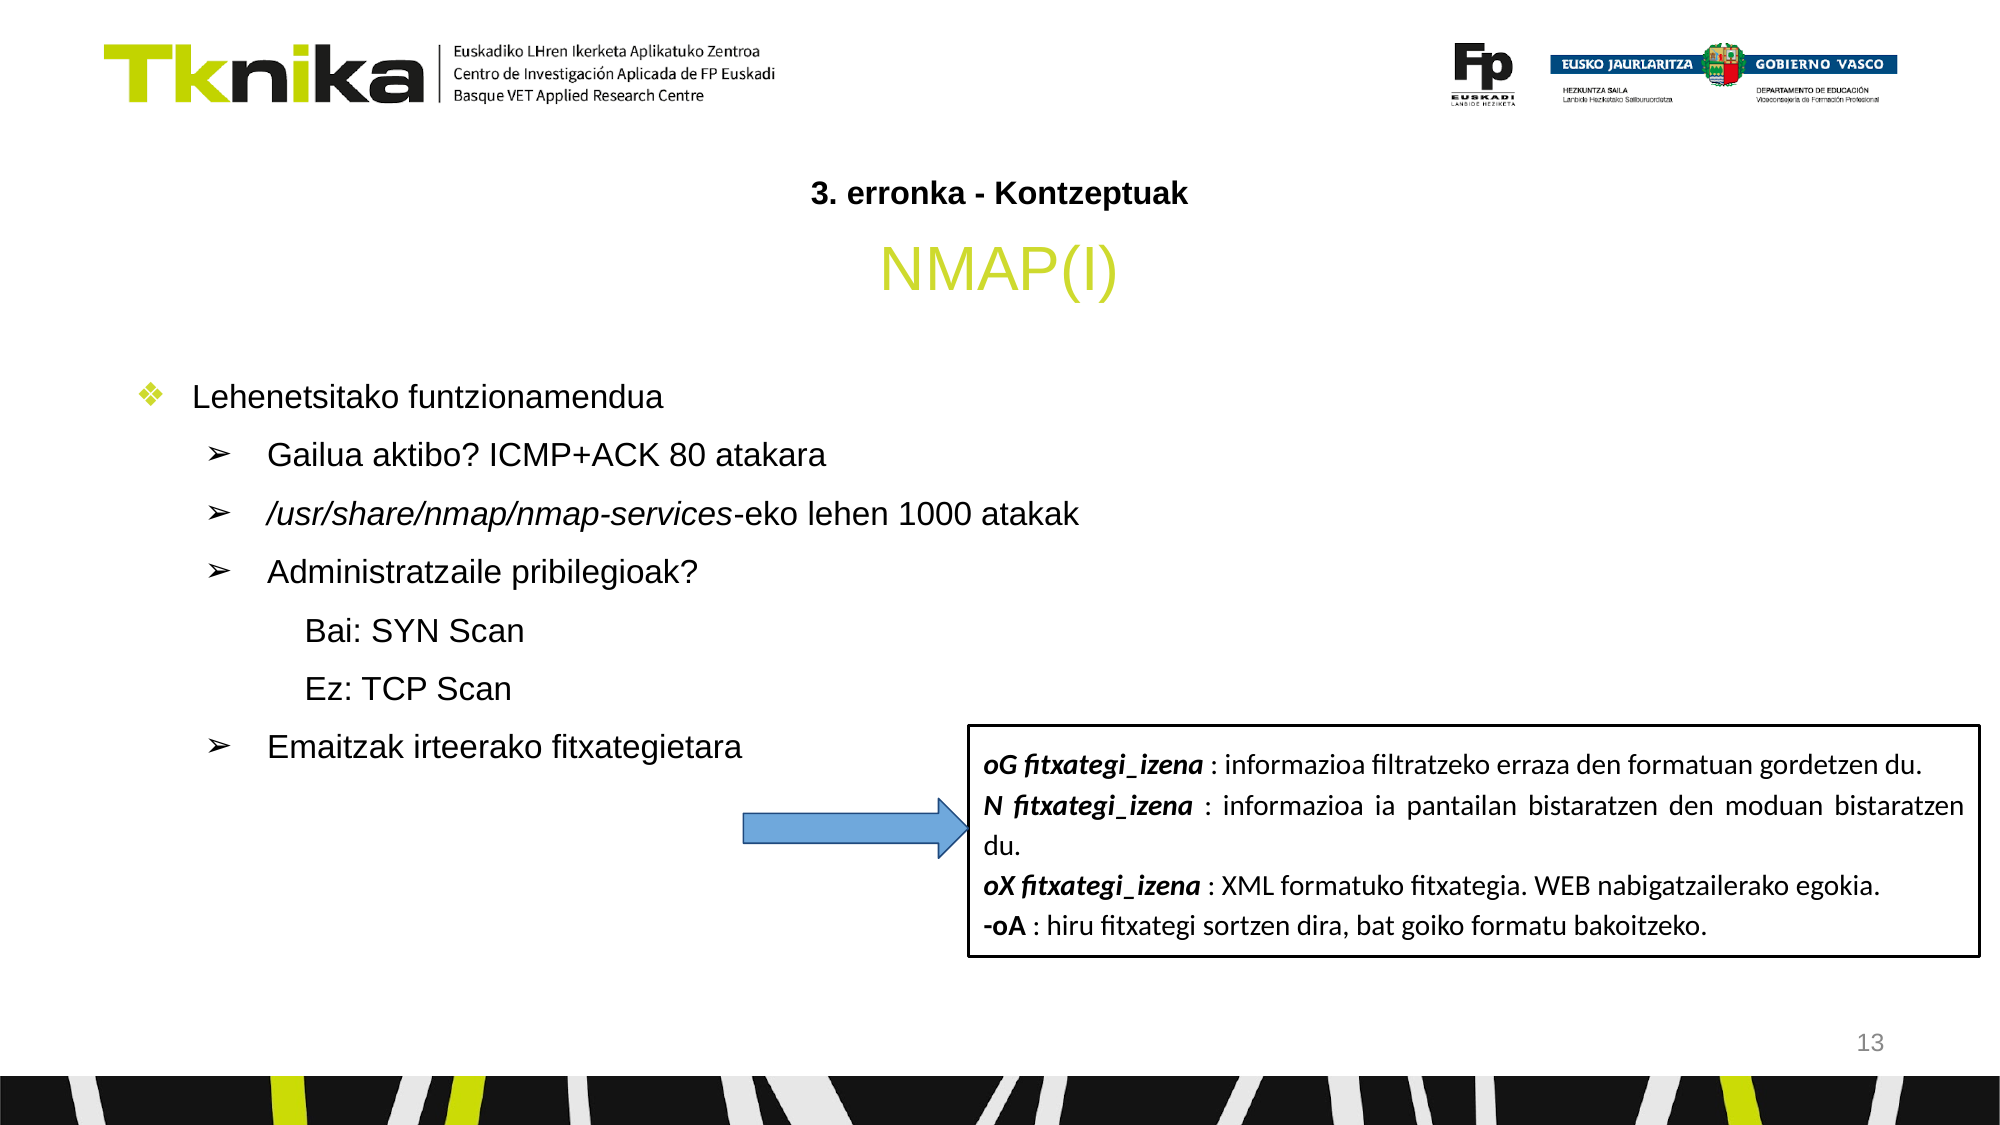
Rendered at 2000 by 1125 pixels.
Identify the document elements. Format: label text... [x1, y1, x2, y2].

slide_number ‹#› [1433, 1011, 1900, 1072]
title 3. erronka - Kontzeptuak [99, 125, 1900, 220]
picture [0, 1076, 2000, 1125]
list NMAP(I) [102, 219, 1898, 291]
picture [102, 42, 1898, 106]
list Lehenetsitako funtzionamendua Gailua aktibo? ICMP+ACK 80 atakara /usr/share/nmap/nmap-services-eko lehen 1000 atakak Administratzaile pribilegioak? Bai: SYN Scan Ez: TCP Scan Emaitzak irteerako fitxategietara [102, 361, 1168, 886]
text_box oG fitxategi_izena : informazioa filtratzeko erraza den formatuan gordetzen du. N fitxategi_izena : informazioa ia pantailan bistaratzen den moduan bistaratzen du. oX fitxategi_izena : XML formatuko fitxategia. WEB nabigatzailerako egokia. -oA : hiru fitxategi sortzen dira, bat goiko formatu bakoitzeko. [968, 725, 1980, 957]
text_box [743, 798, 969, 859]
